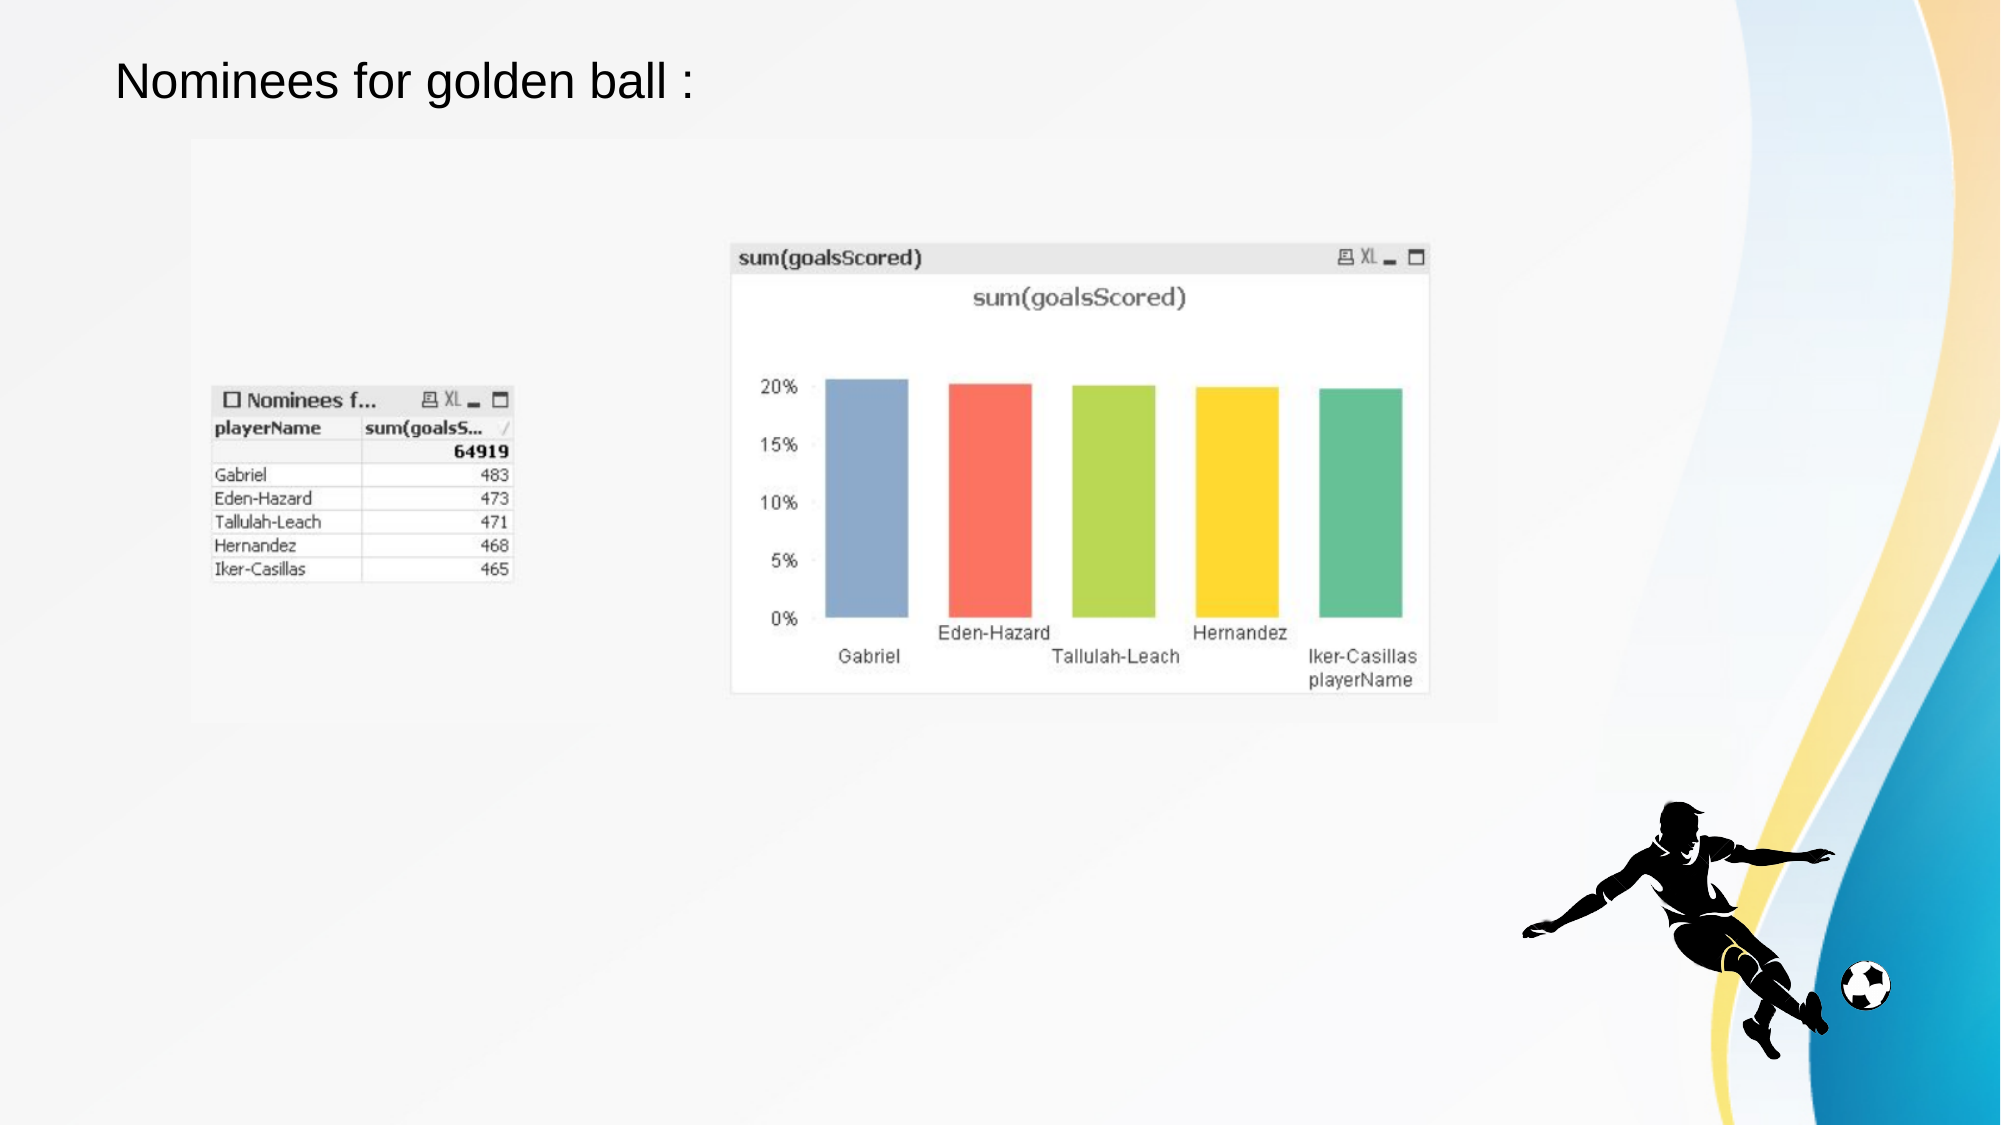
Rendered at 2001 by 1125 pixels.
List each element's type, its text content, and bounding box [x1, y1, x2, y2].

picture [0, 0, 2001, 1125]
title Nominees for golden ball : [99, 30, 1901, 127]
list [191, 139, 1498, 723]
